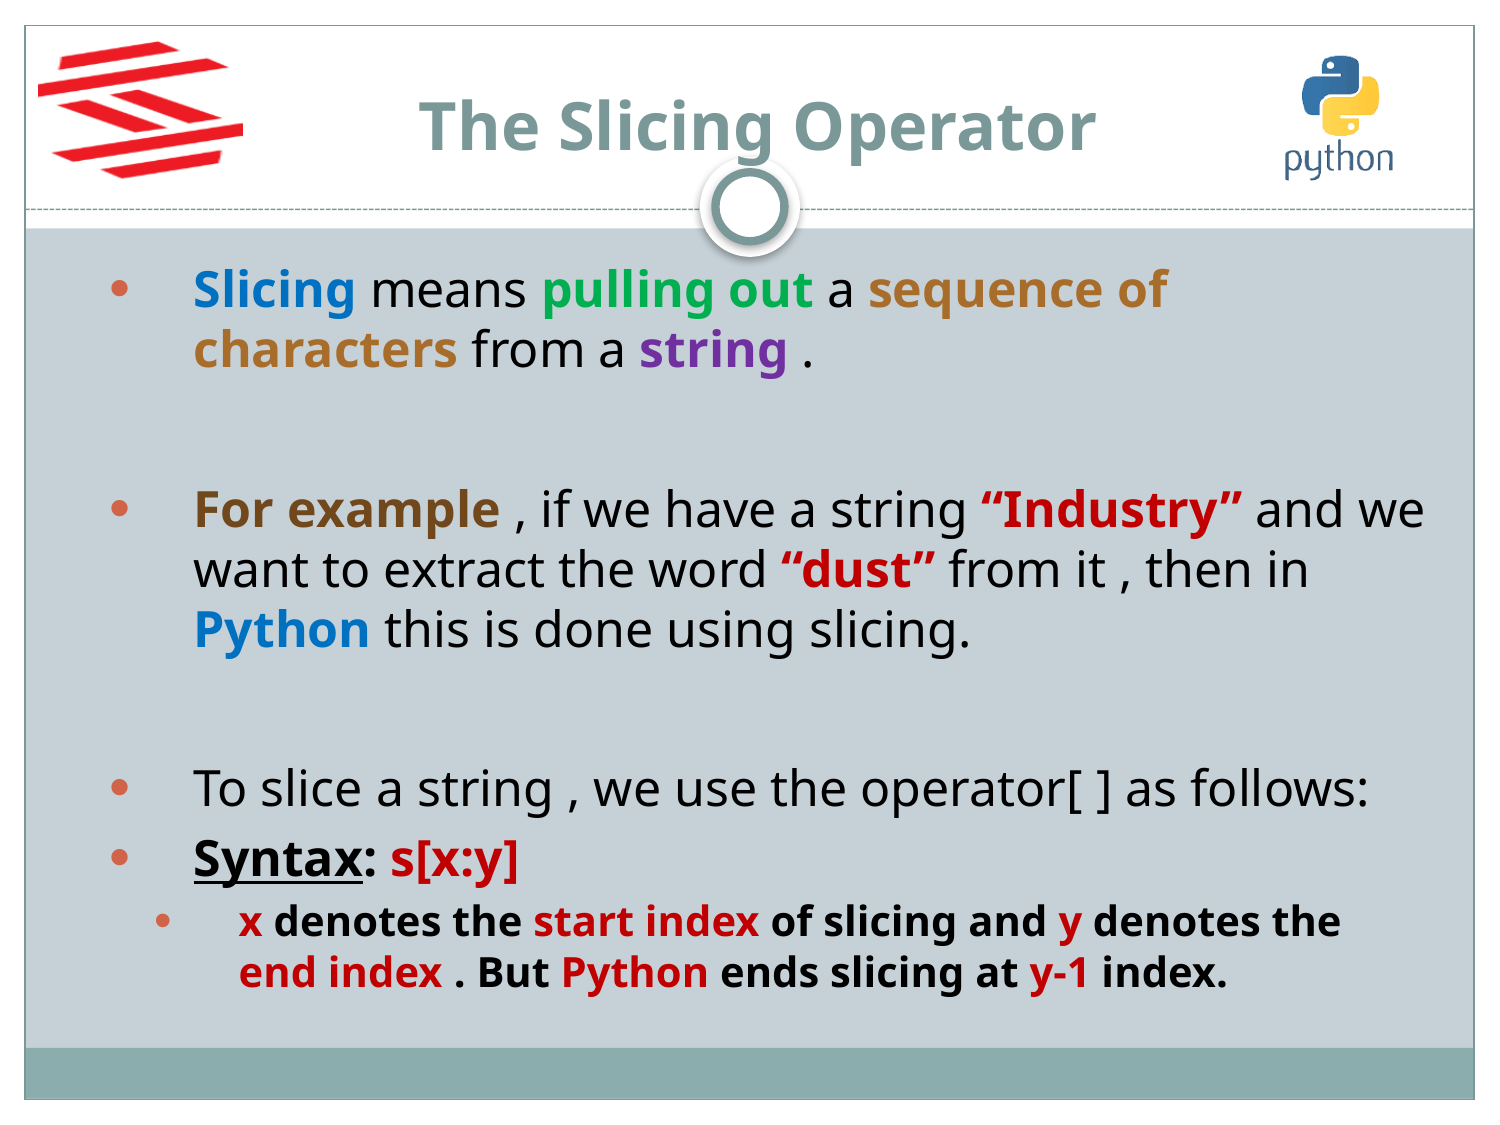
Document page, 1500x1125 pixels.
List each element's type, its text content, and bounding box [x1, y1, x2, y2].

picture [1206, 53, 1471, 186]
list Slicing means pulling out a sequence of characters from a string . For example , if we have a string “Industry” and we want to extract the word “dust” from it , then in Python this is done using slicing. To slice a string , we use the operator[ ] as follows: Syntax: s[x:y] x denotes the start index of slicing and y denotes the end index . But Python ends slicing at y-1 index. [49, 250, 1445, 1047]
picture [37, 40, 243, 185]
title The Slicing Operator [248, 46, 1459, 172]
